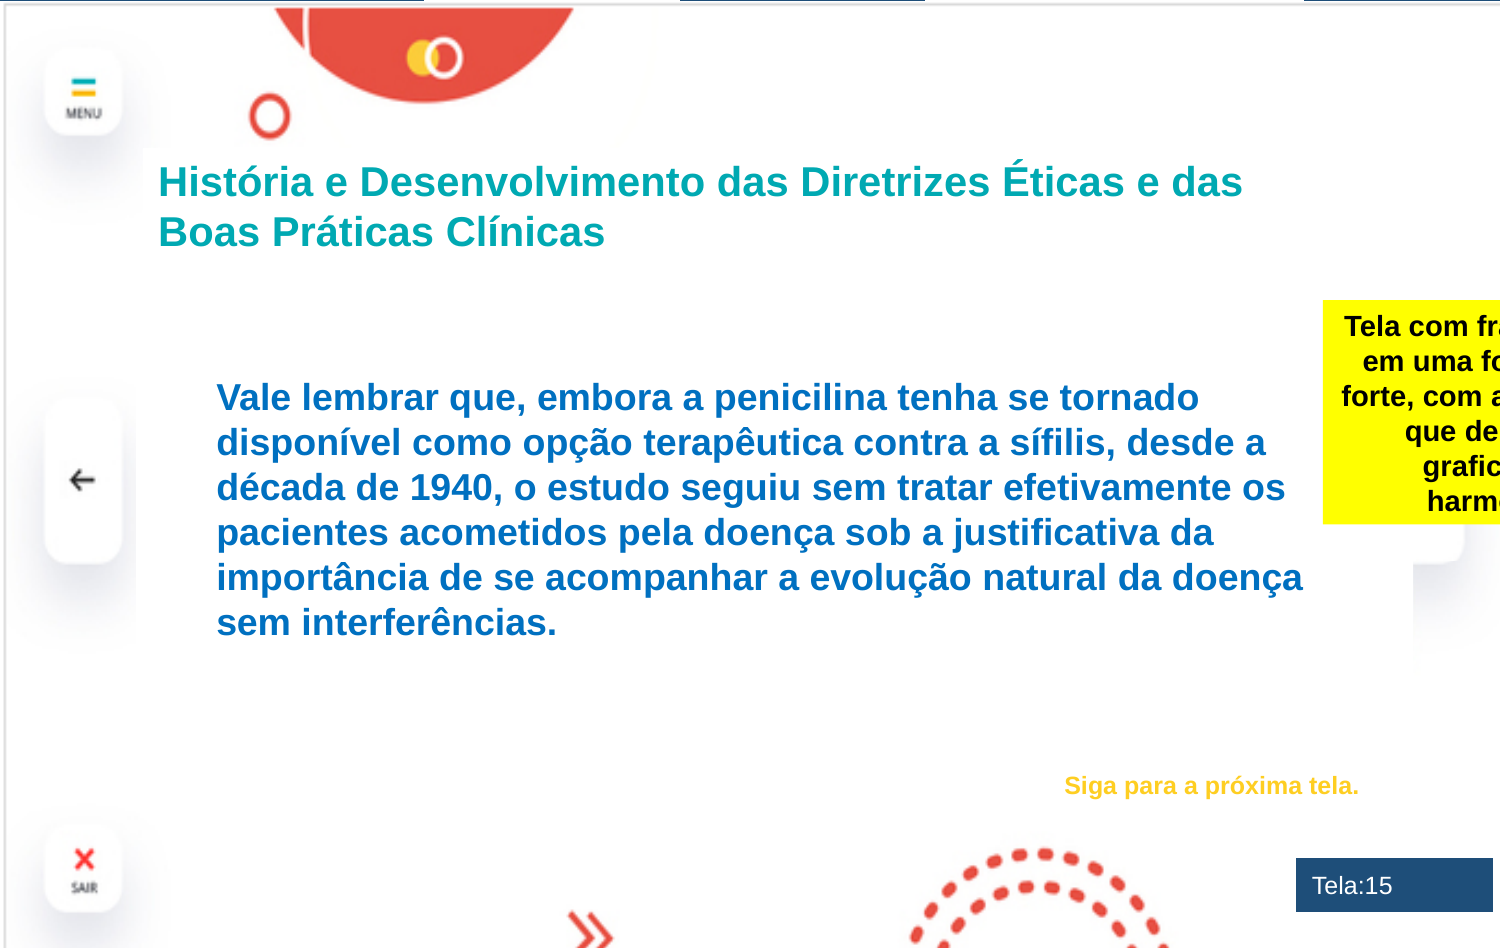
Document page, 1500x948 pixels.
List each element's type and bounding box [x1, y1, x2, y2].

picture [1412, 406, 1471, 561]
text_box [0, 0, 1500, 948]
